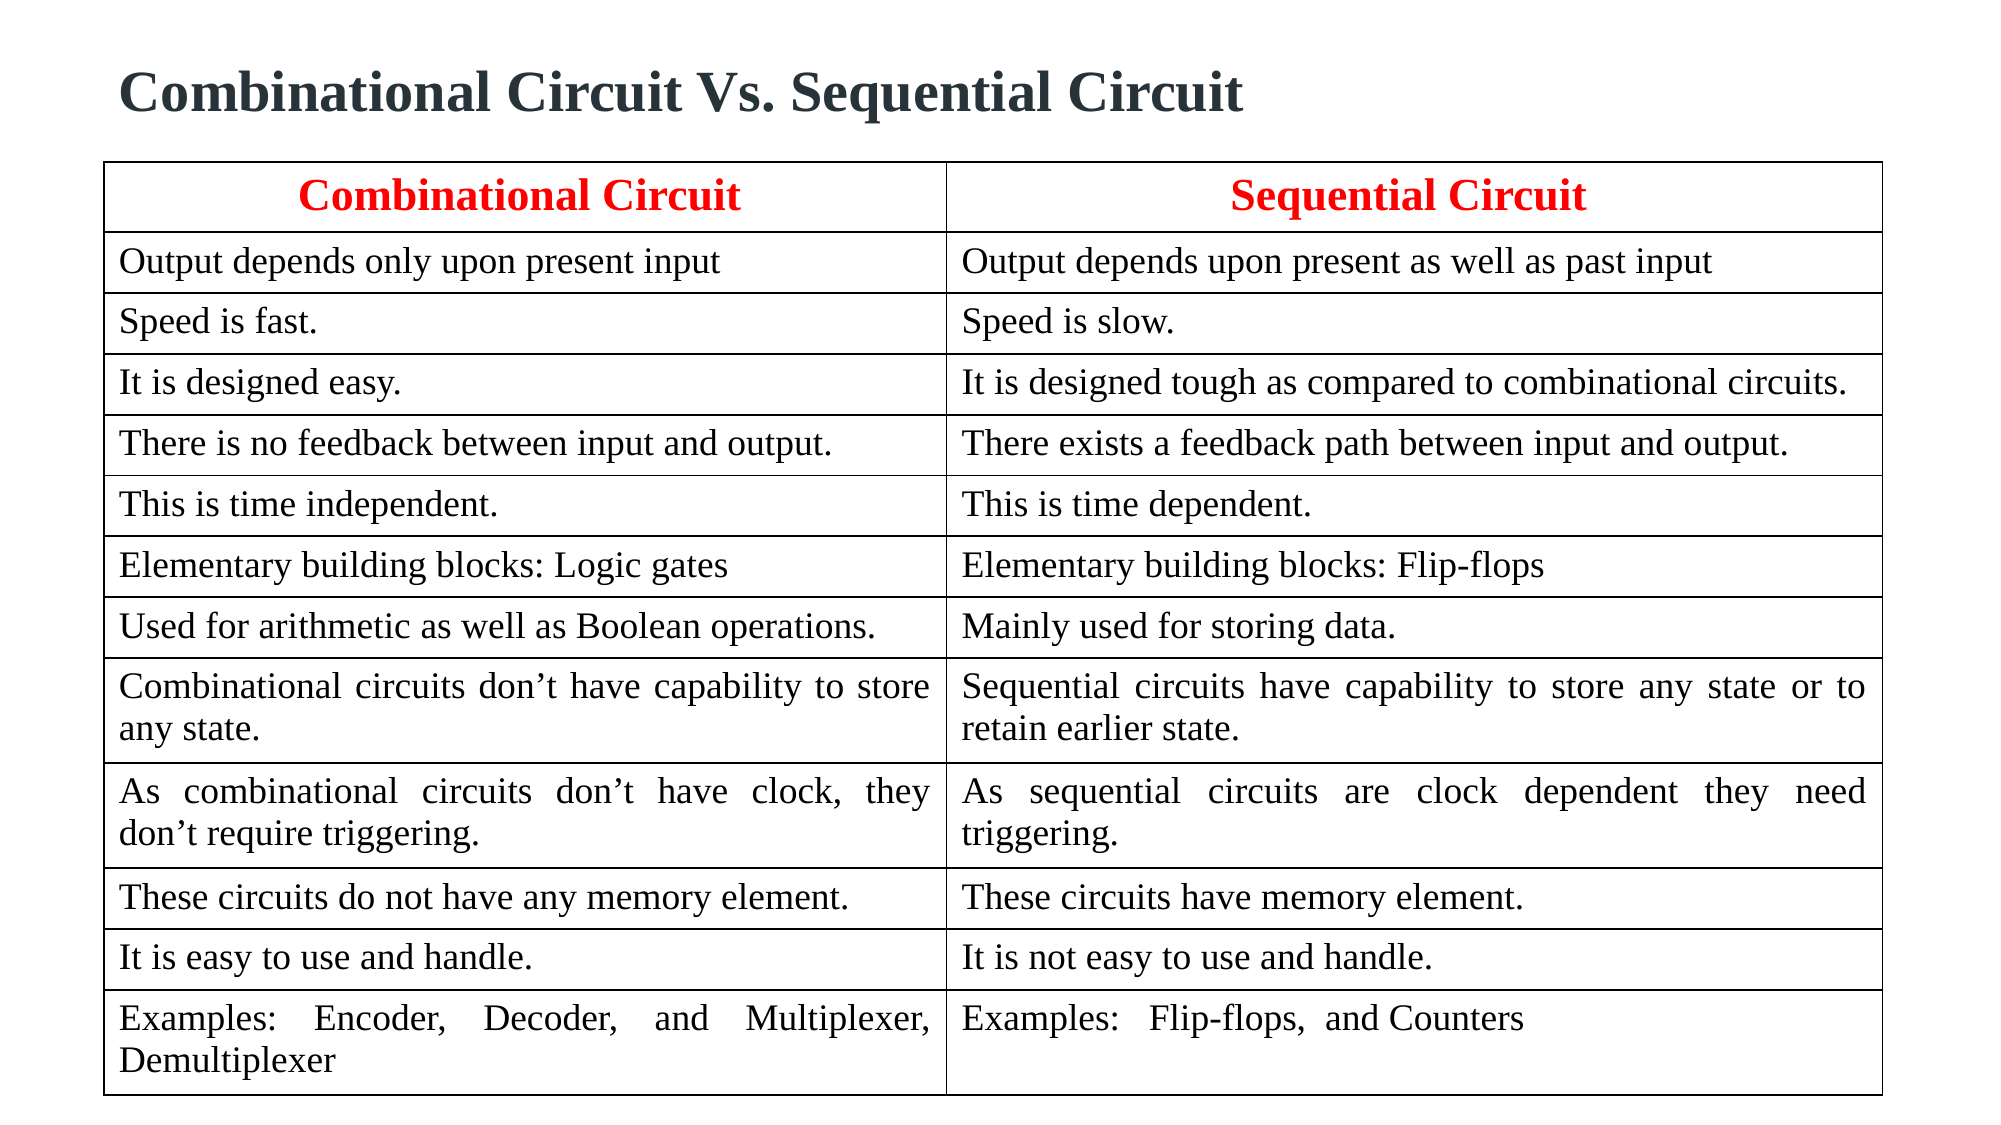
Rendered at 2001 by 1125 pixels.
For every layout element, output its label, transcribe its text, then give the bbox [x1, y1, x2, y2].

table_cell Used for arithmetic as well as Boolean operations. [105, 598, 946, 657]
table_cell These circuits do not have any memory element. [105, 869, 946, 928]
table_cell This is time dependent. [947, 476, 1882, 535]
table_cell There exists a feedback path between input and output. [947, 416, 1882, 475]
table_cell As sequential circuits are clock dependent they need triggering. [947, 764, 1882, 867]
table_cell Combinational circuits don’t have capability to store any state. [105, 659, 946, 762]
table_cell This is time independent. [105, 476, 946, 535]
table_cell Examples: Flip-flops, and Counters [947, 991, 1882, 1094]
table_cell It is designed tough as compared to combinational circuits. [947, 355, 1882, 414]
table_cell Elementary building blocks: Flip-flops [947, 537, 1882, 596]
table_cell As combinational circuits don’t have clock, they don’t require triggering. [105, 764, 946, 867]
table_cell It is easy to use and handle. [105, 930, 946, 989]
table_cell It is designed easy. [105, 355, 946, 414]
table_cell There is no feedback between input and output. [105, 416, 946, 475]
table_cell Sequential circuits have capability to store any state or to retain earlier state. [947, 659, 1882, 762]
table_cell It is not easy to use and handle. [947, 930, 1882, 989]
table_cell Speed is slow. [947, 294, 1882, 353]
table_cell Output depends only upon present input [105, 233, 946, 292]
table_cell Examples: Encoder, Decoder, and Multiplexer, Demultiplexer [105, 991, 946, 1094]
table_cell These circuits have memory element. [947, 869, 1882, 928]
text_box Combinational Circuit Vs. Sequential Circuit [103, 46, 1882, 131]
table_header Sequential Circuit [947, 163, 1882, 231]
table_cell Output depends upon present as well as past input [947, 233, 1882, 292]
table_cell Elementary building blocks: Logic gates [105, 537, 946, 596]
table_cell Speed is fast. [105, 294, 946, 353]
table_header Combinational Circuit [105, 163, 946, 231]
table_cell Mainly used for storing data. [947, 598, 1882, 657]
